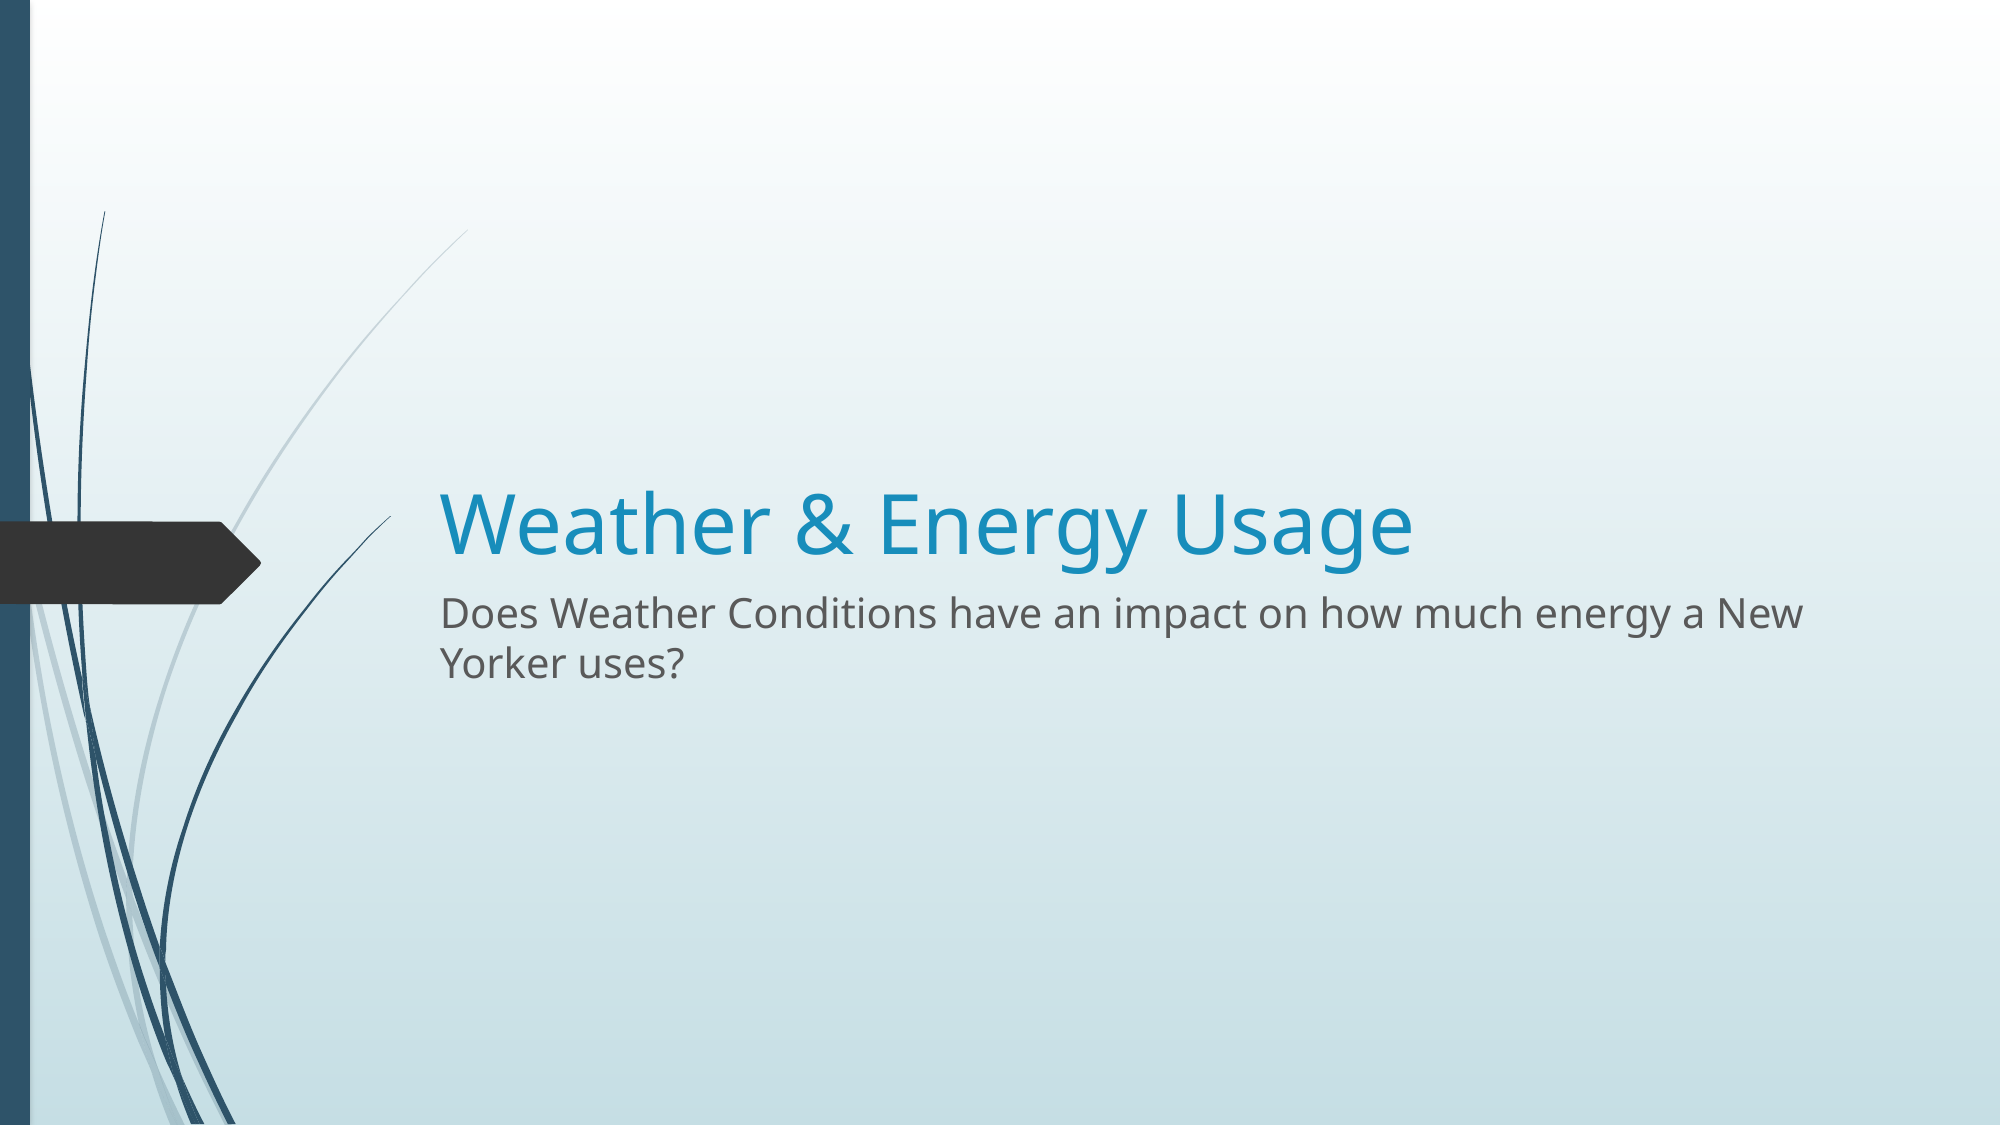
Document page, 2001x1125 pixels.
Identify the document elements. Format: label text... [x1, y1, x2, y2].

title Weather & Energy Usage [424, 337, 1888, 579]
list Does Weather Conditions have an impact on how much energy a New Yorker uses? [424, 579, 1888, 721]
